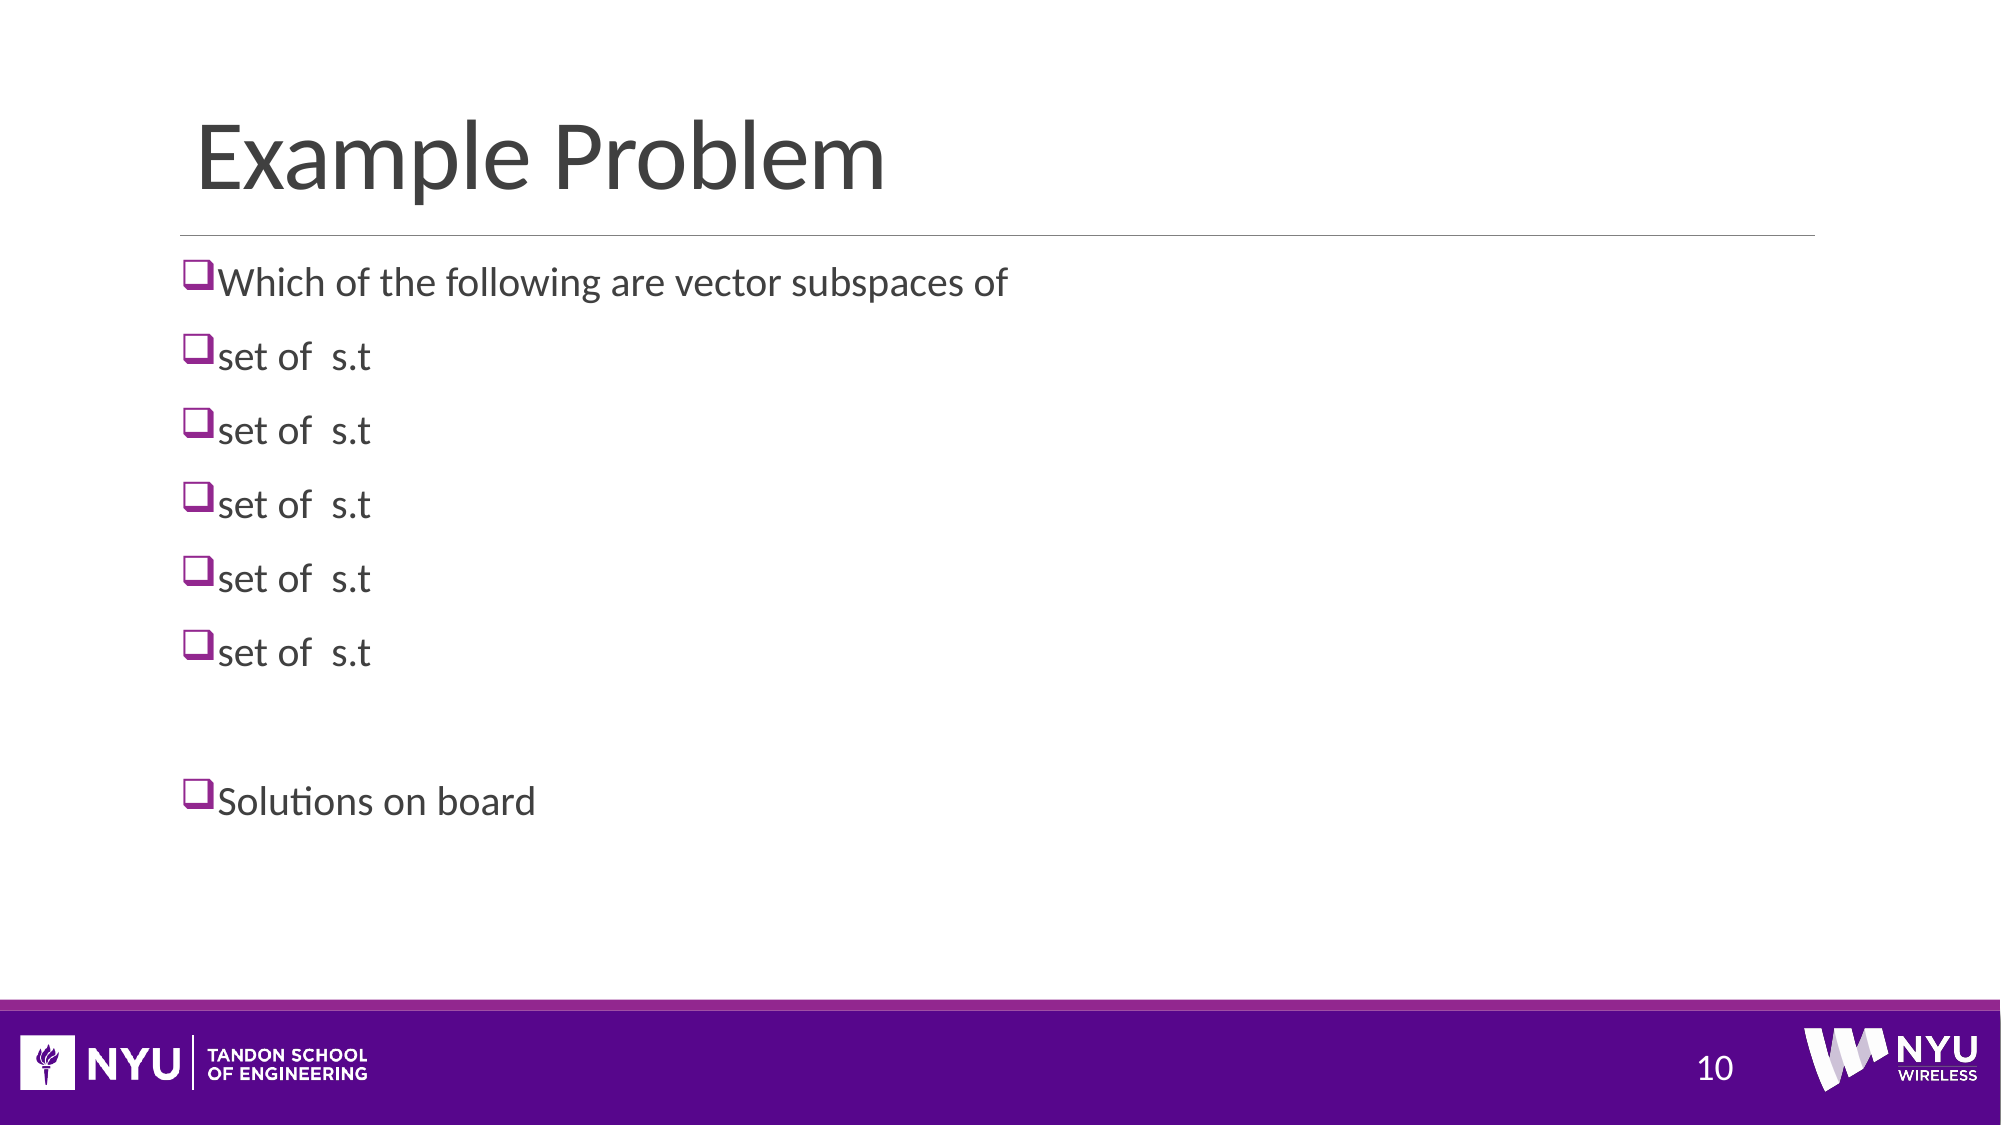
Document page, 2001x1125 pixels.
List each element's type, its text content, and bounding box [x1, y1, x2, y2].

slide_number 10 [1533, 1035, 1749, 1096]
title Example Problem [180, 47, 1830, 218]
